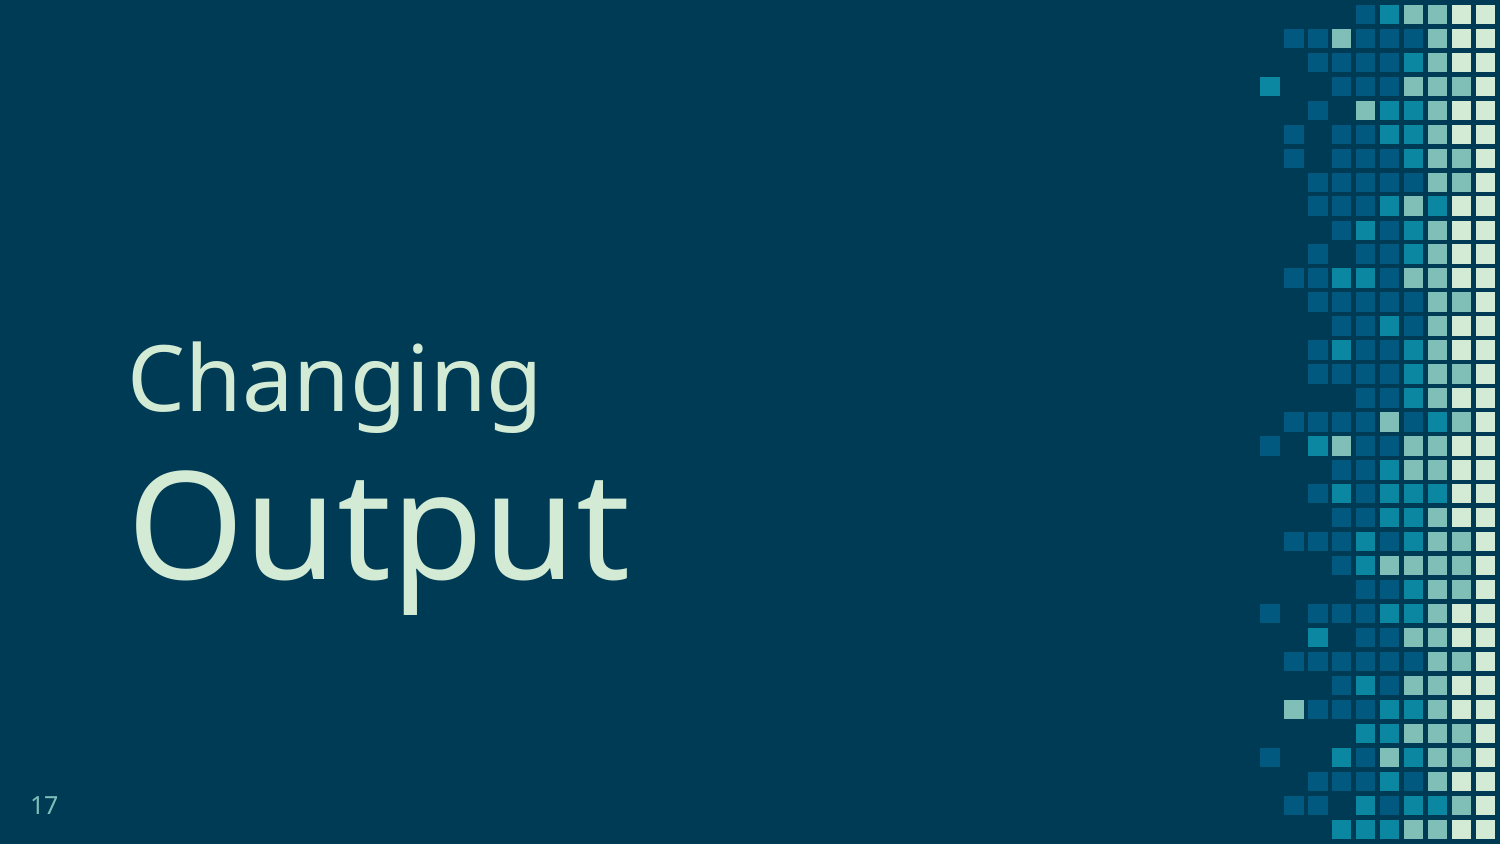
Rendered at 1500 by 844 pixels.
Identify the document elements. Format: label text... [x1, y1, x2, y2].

picture [247, 362, 285, 411]
picture [133, 345, 181, 411]
picture [356, 362, 398, 432]
picture [301, 362, 342, 410]
picture [193, 342, 234, 410]
picture [414, 344, 422, 353]
slide_number 17 [15, 774, 105, 839]
picture [414, 362, 421, 410]
picture [438, 362, 479, 410]
title Changing Output [112, 434, 1214, 625]
picture [492, 362, 534, 432]
